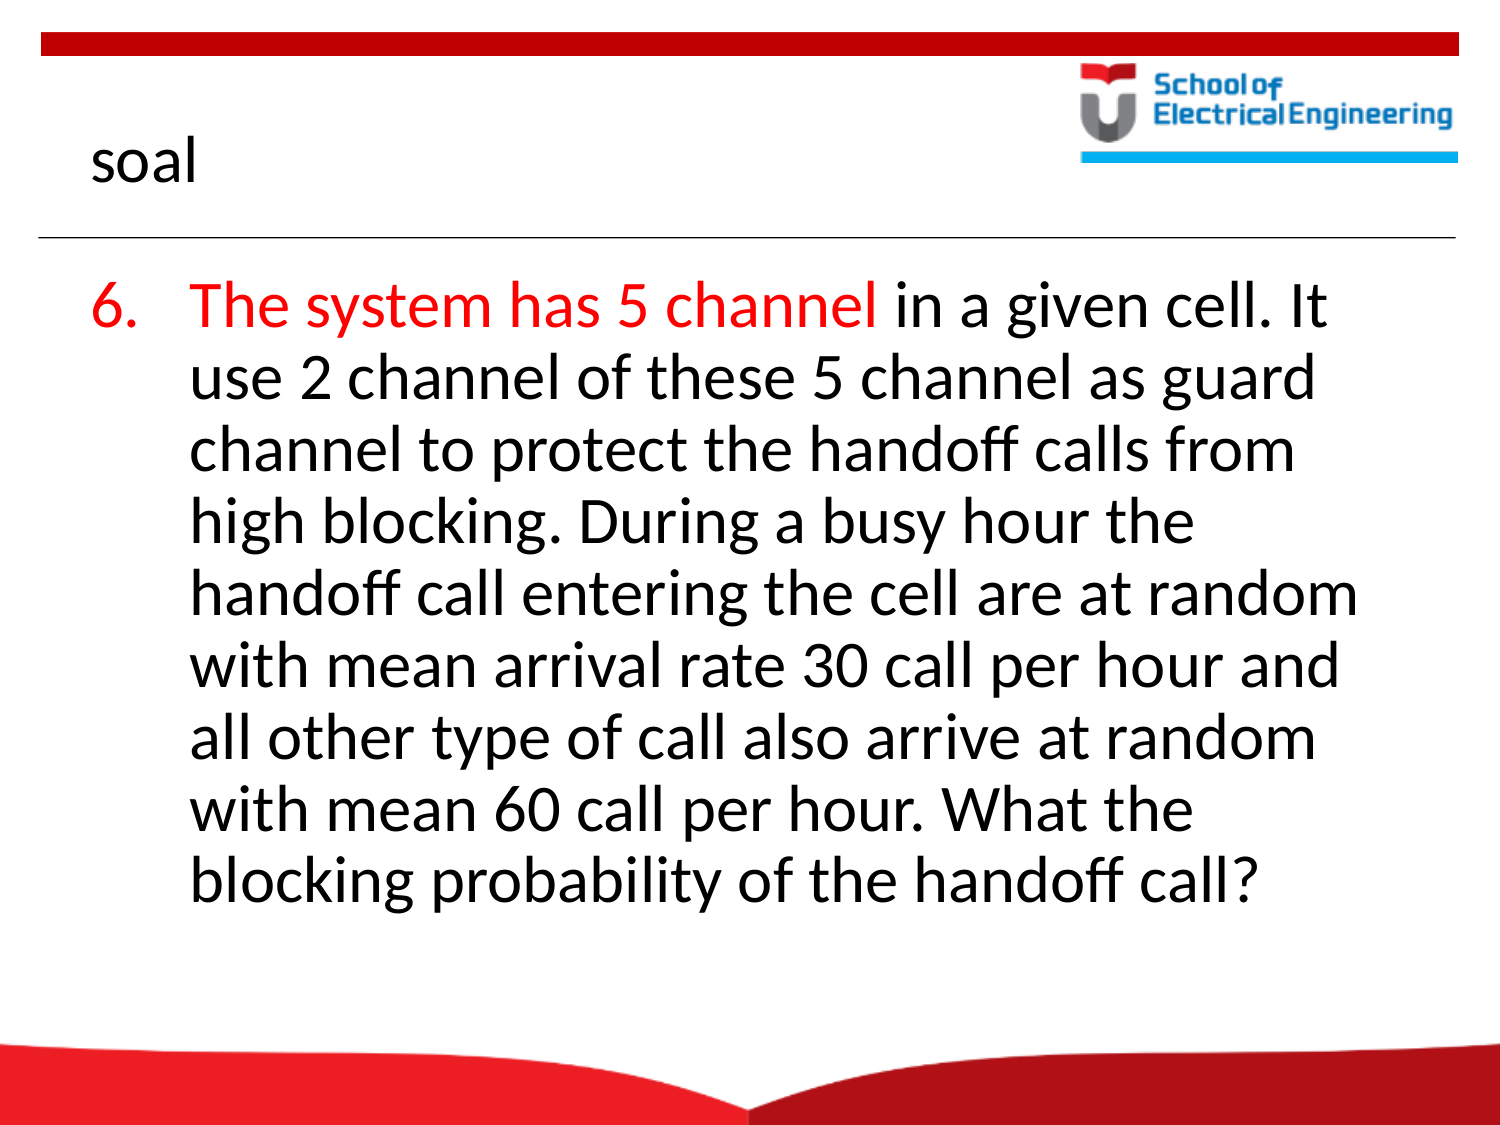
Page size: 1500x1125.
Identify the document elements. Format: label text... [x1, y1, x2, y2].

picture [1073, 63, 1458, 163]
list The system has 5 channel in a given cell. It use 2 channel of these 5 channel as guard channel to protect the handoff calls from high blocking. During a busy hour the handoff call entering the cell are at random with mean arrival rate 30 call per hour and all other type of call also arrive at random with mean 60 call per hour. What the blocking probability of the handoff call? [75, 262, 1425, 1035]
picture [0, 1036, 1500, 1125]
title soal [75, 78, 1074, 233]
